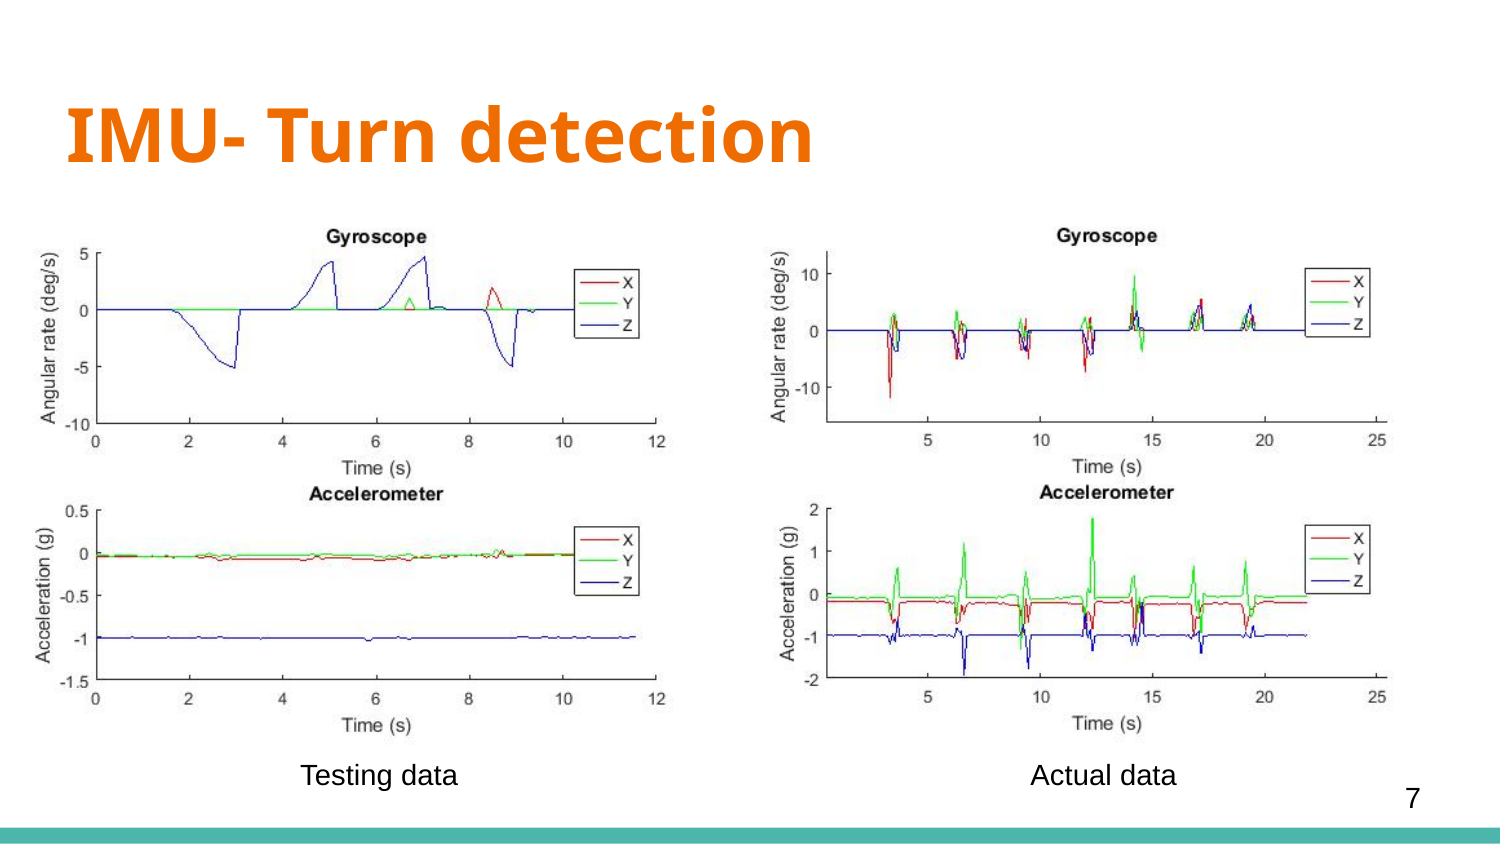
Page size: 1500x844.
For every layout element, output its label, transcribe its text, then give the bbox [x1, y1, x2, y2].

picture [732, 205, 1456, 749]
slide_number ‹#› [1389, 764, 1480, 830]
text_box Actual data [1015, 756, 1223, 806]
title IMU- Turn detection [51, 72, 1449, 189]
text_box Testing data [284, 758, 493, 806]
picture [2, 207, 725, 750]
